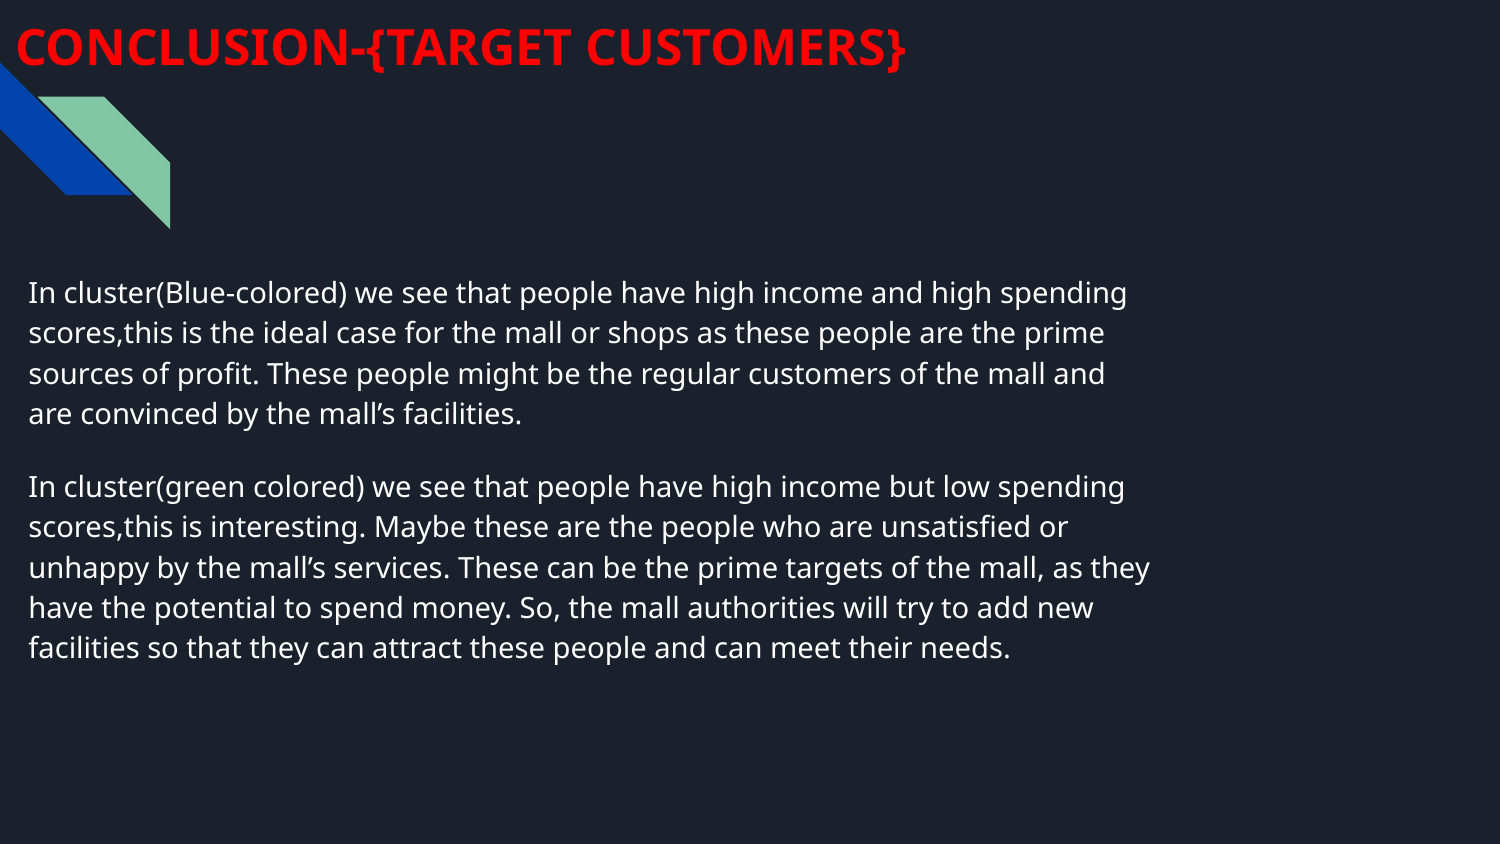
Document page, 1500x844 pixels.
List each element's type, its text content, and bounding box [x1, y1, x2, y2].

title CONCLUSION-{TARGET CUSTOMERS} [0, 0, 1368, 215]
list In cluster(Blue-colored) we see that people have high income and high spending scores,this is the ideal case for the mall or shops as these people are the prime sources of profit. These people might be the regular customers of the mall and are convinced by the mall’s facilities. In cluster(green colored) we see that people have high income but low spending scores,this is interesting. Maybe these are the people who are unsatisfied or unhappy by the mall’s services. These can be the prime targets of the mall, as they have the potential to spend money. So, the mall authorities will try to add new facilities so that they can attract these people and can meet their needs. [13, 254, 1168, 726]
